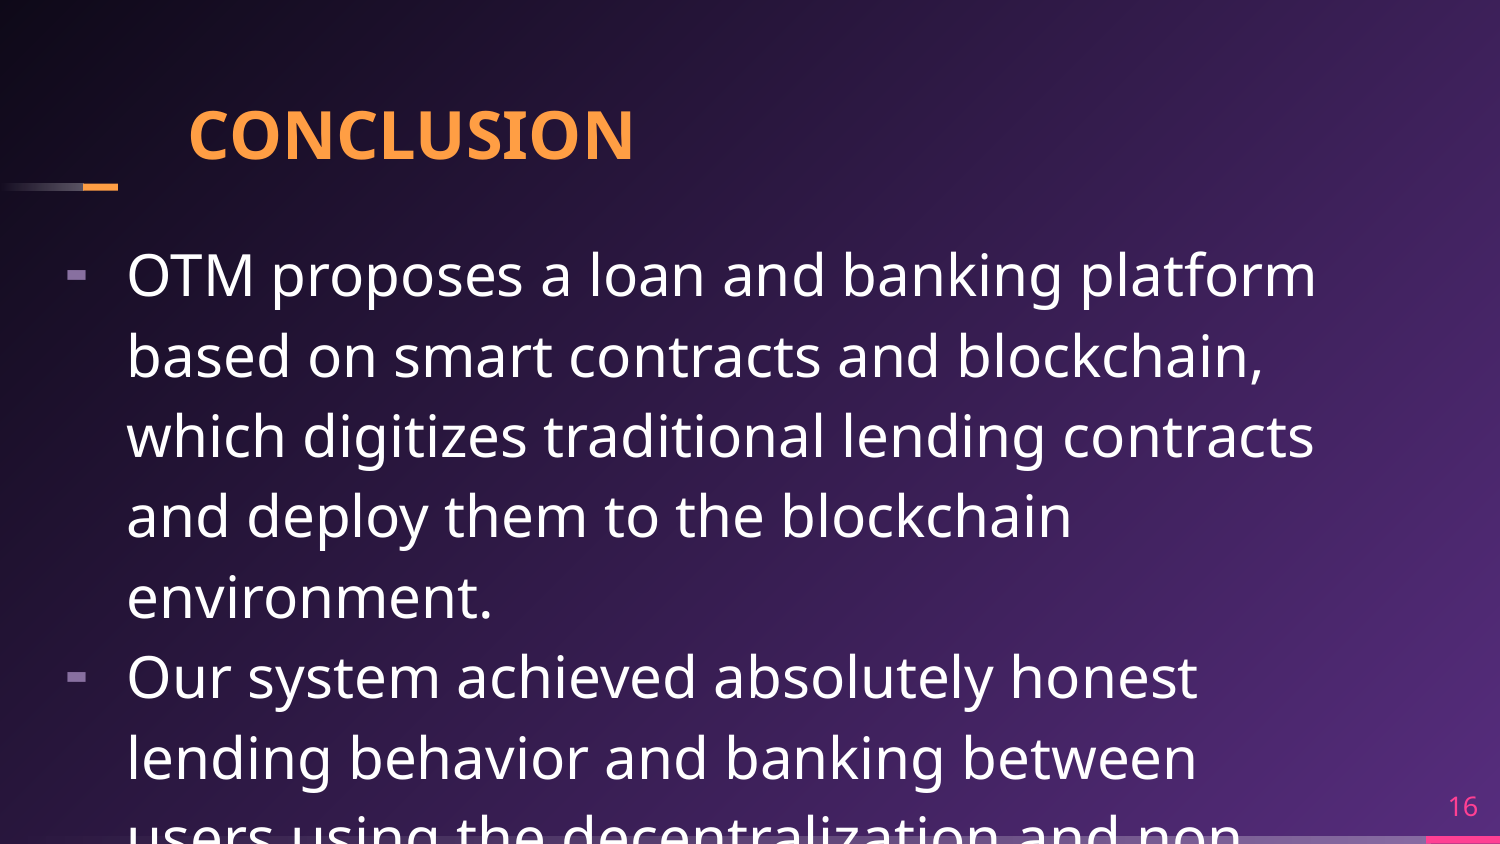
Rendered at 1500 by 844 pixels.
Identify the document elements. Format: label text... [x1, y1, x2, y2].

slide_number 16 [1426, 779, 1500, 837]
list OTM proposes a loan and banking platform based on smart contracts and blockchain, which digitizes traditional lending contracts and deploy them to the blockchain environment. Our system achieved absolutely honest lending behavior and banking between users using the decentralization and non tamperable transaction of blockchain. [51, 227, 1319, 808]
title CONCLUSION [187, 108, 1059, 174]
